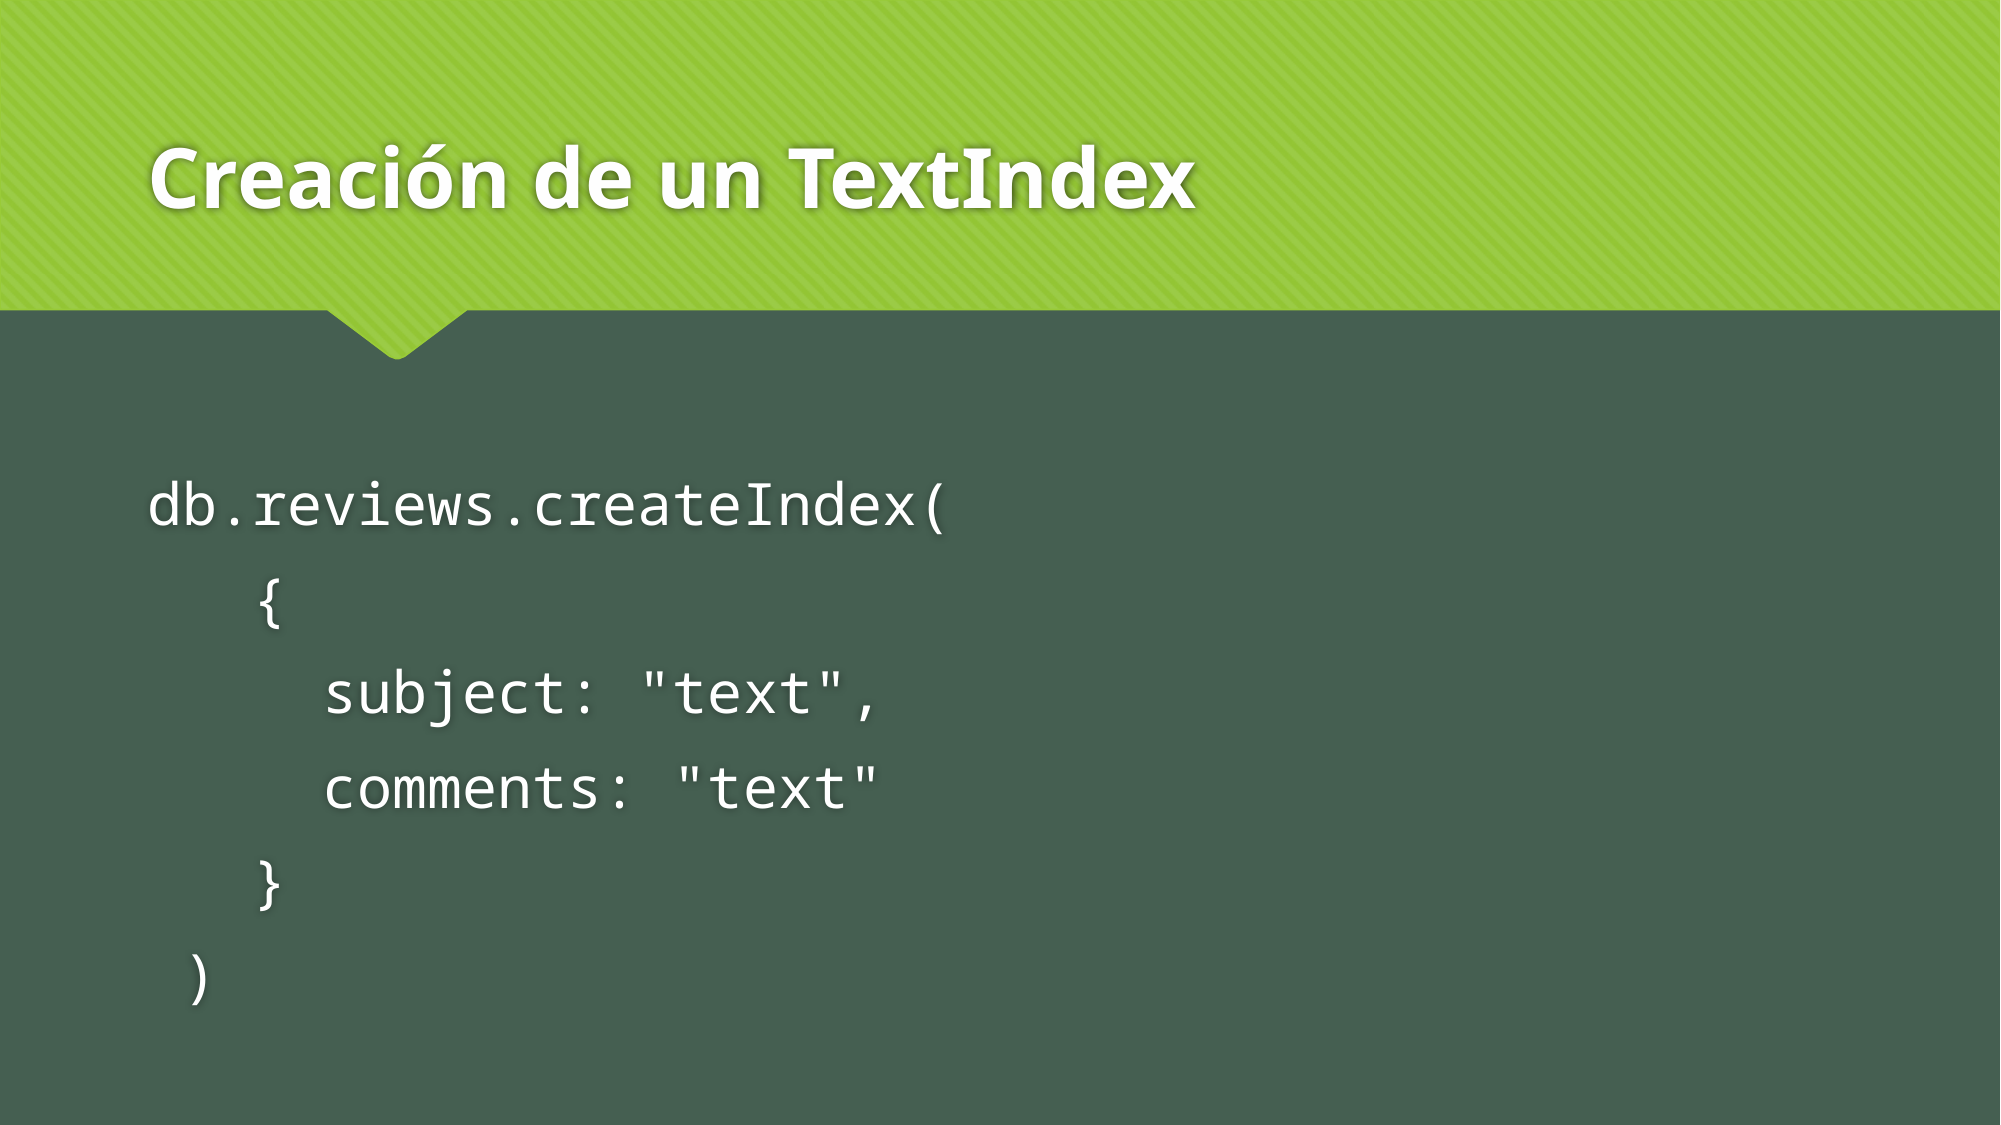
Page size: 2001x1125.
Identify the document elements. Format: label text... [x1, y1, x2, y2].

list db.reviews.createIndex( { subject: "text", comments: "text" } ) [132, 439, 1865, 1037]
title Creación de un TextIndex [132, 73, 1868, 233]
